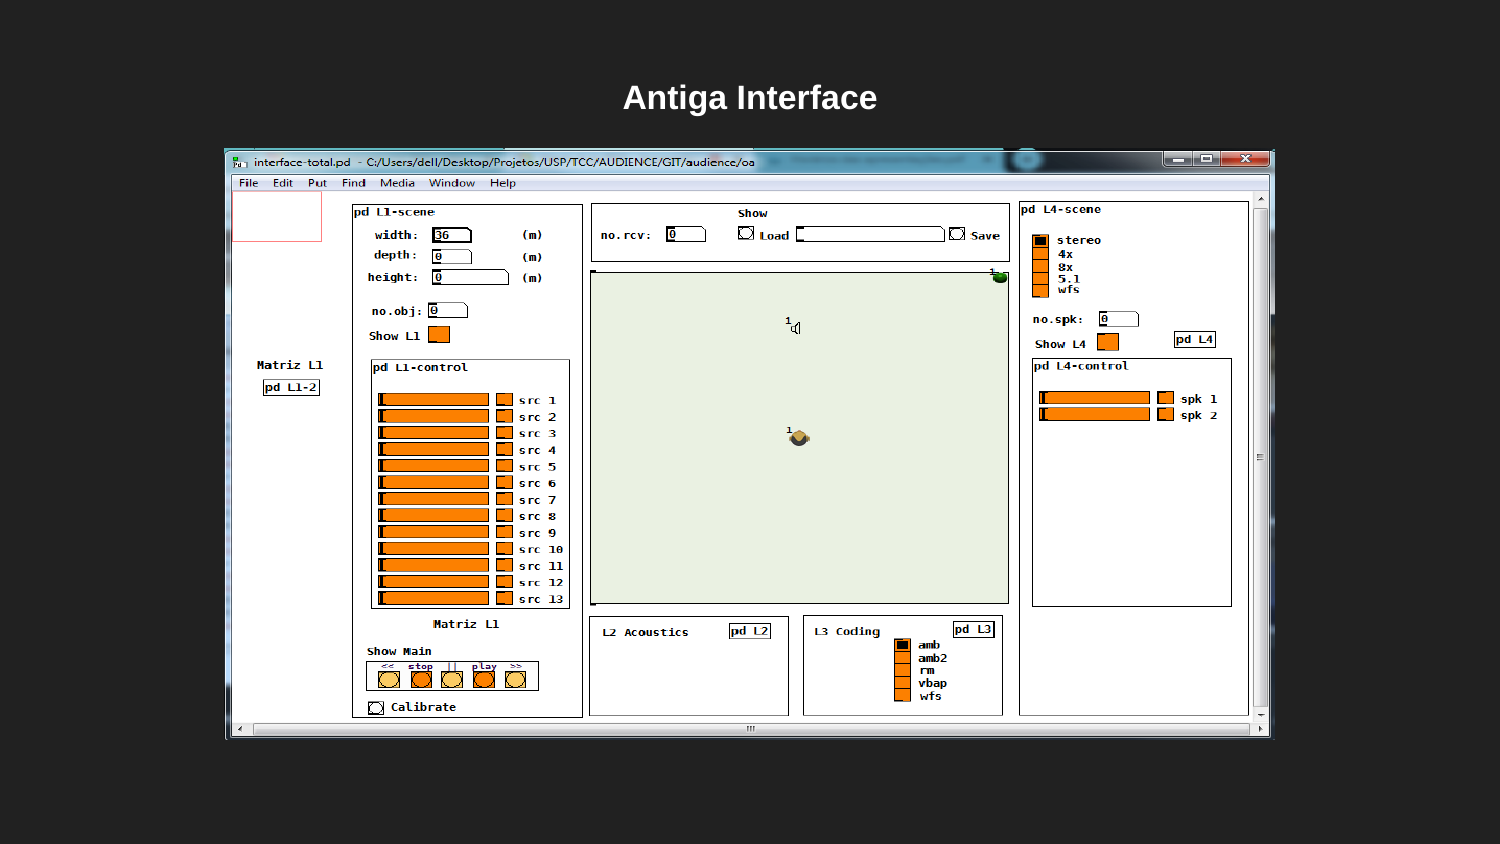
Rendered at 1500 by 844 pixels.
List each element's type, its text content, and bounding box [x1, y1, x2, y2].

title Antiga Interface [51, 60, 1449, 155]
picture [224, 148, 1276, 740]
